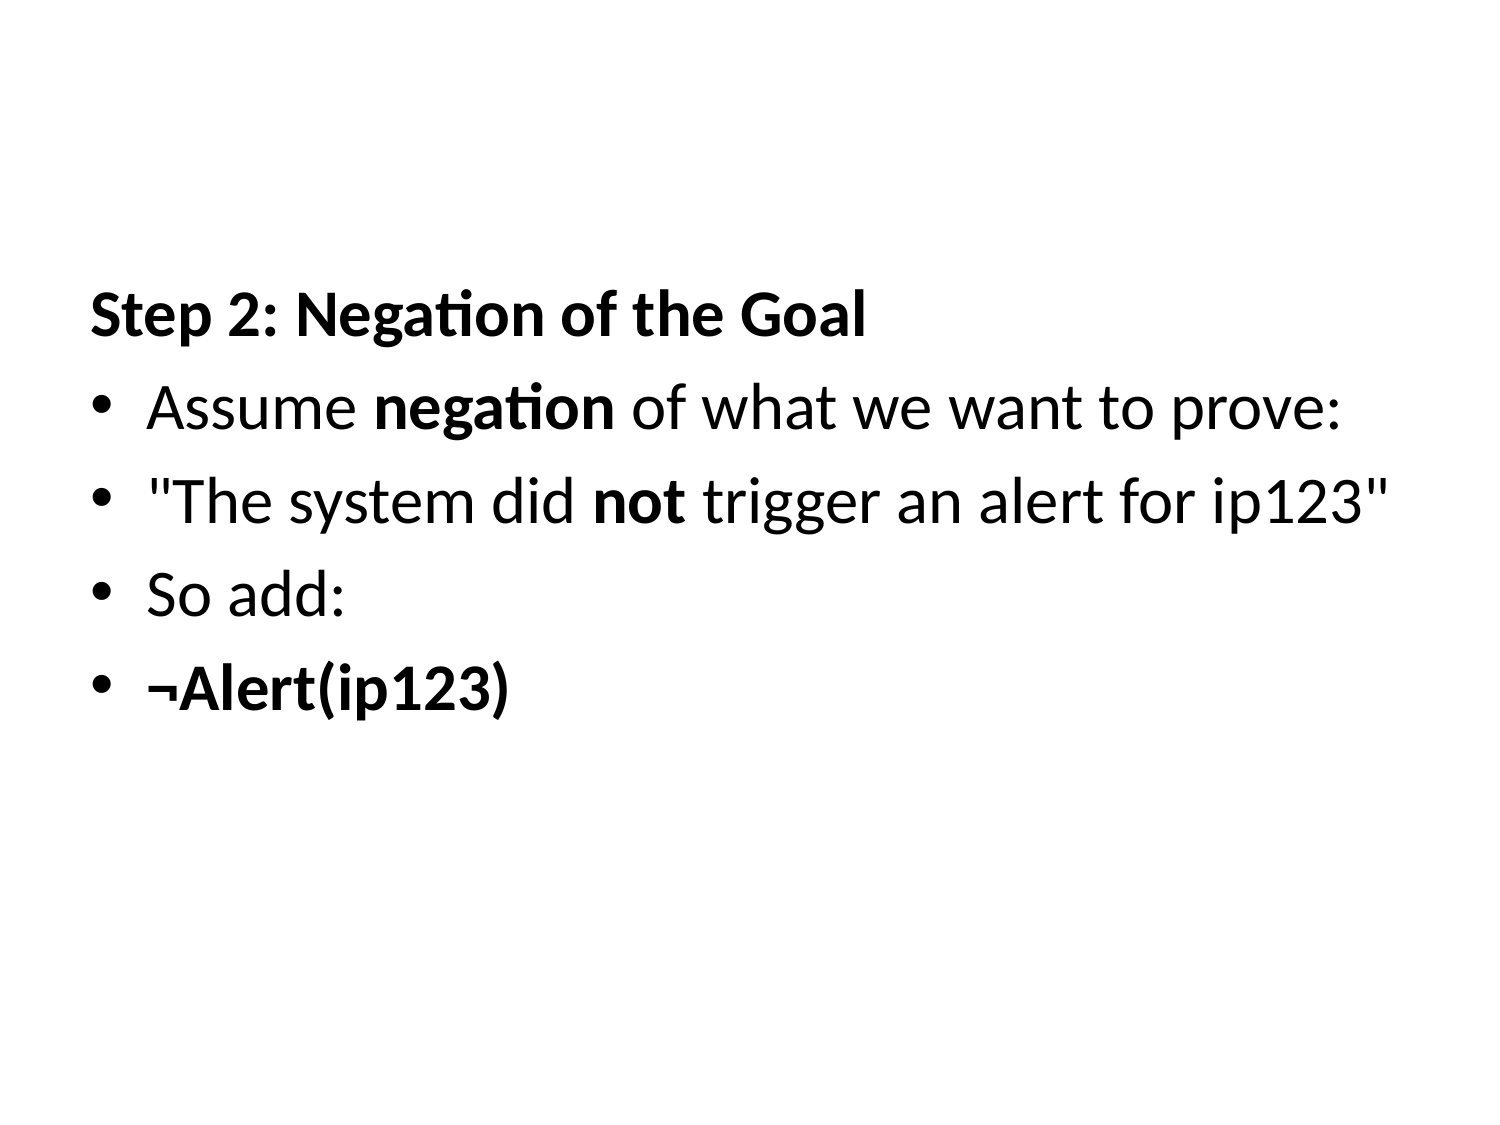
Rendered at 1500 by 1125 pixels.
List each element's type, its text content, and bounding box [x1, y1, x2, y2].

list Step 2: Negation of the Goal Assume negation of what we want to prove: "The system did not trigger an alert for ip123" So add: ¬Alert(ip123) [75, 262, 1425, 1005]
